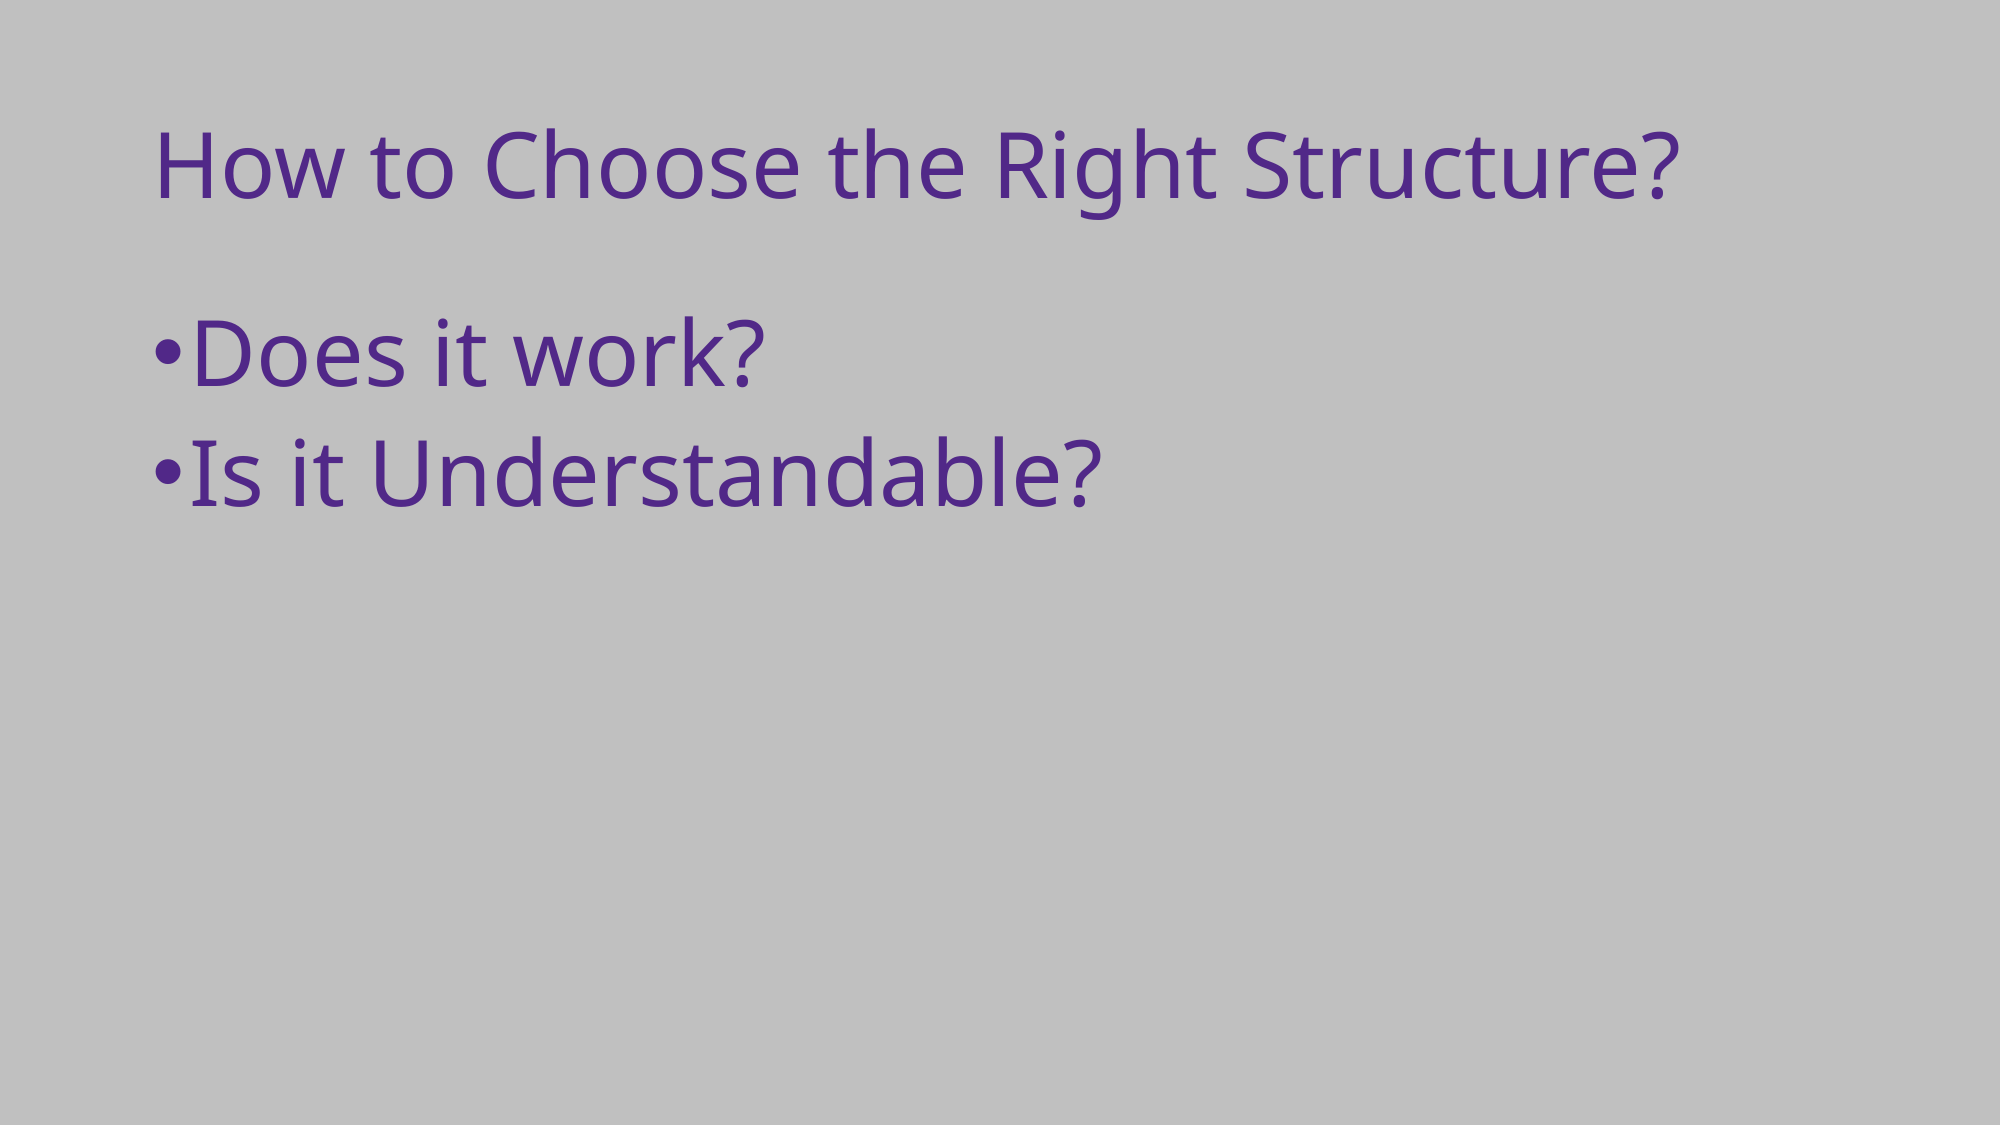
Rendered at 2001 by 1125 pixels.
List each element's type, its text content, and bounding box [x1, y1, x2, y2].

title How to Choose the Right Structure? [137, 59, 1863, 278]
list Does it work? Is it Understandable? [137, 299, 1863, 1014]
